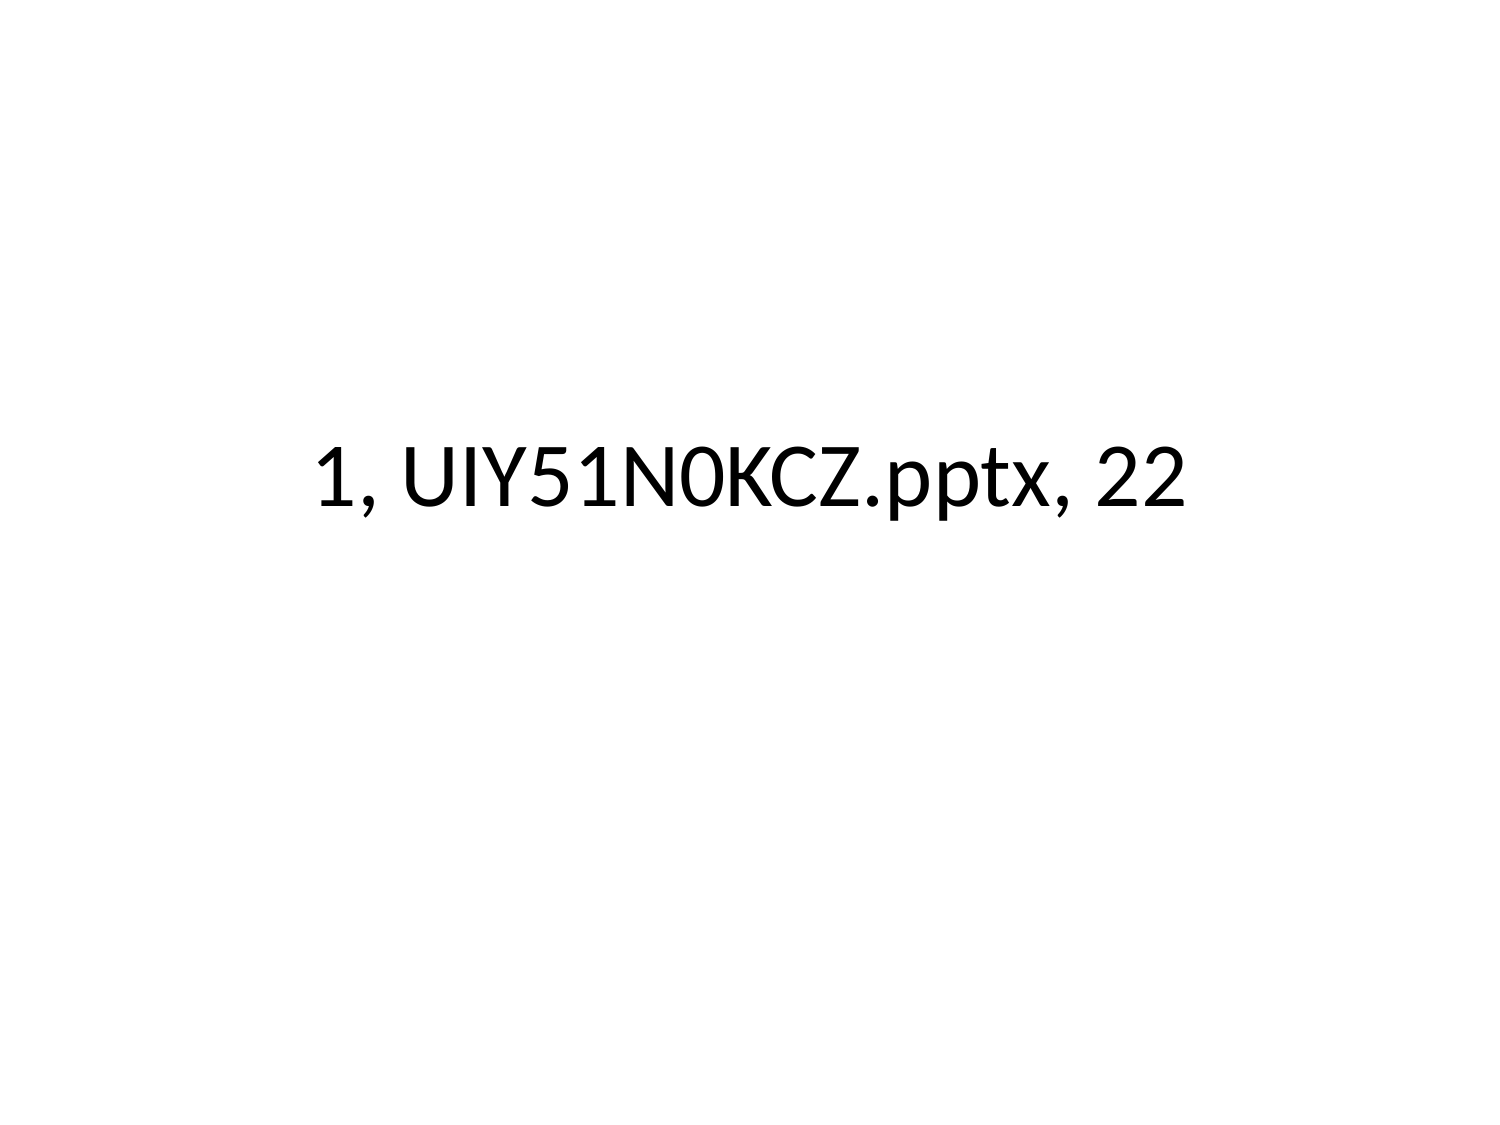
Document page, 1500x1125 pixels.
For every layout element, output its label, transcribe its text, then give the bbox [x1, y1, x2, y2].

title 1, UIY51N0KCZ.pptx, 22 [112, 349, 1388, 591]
